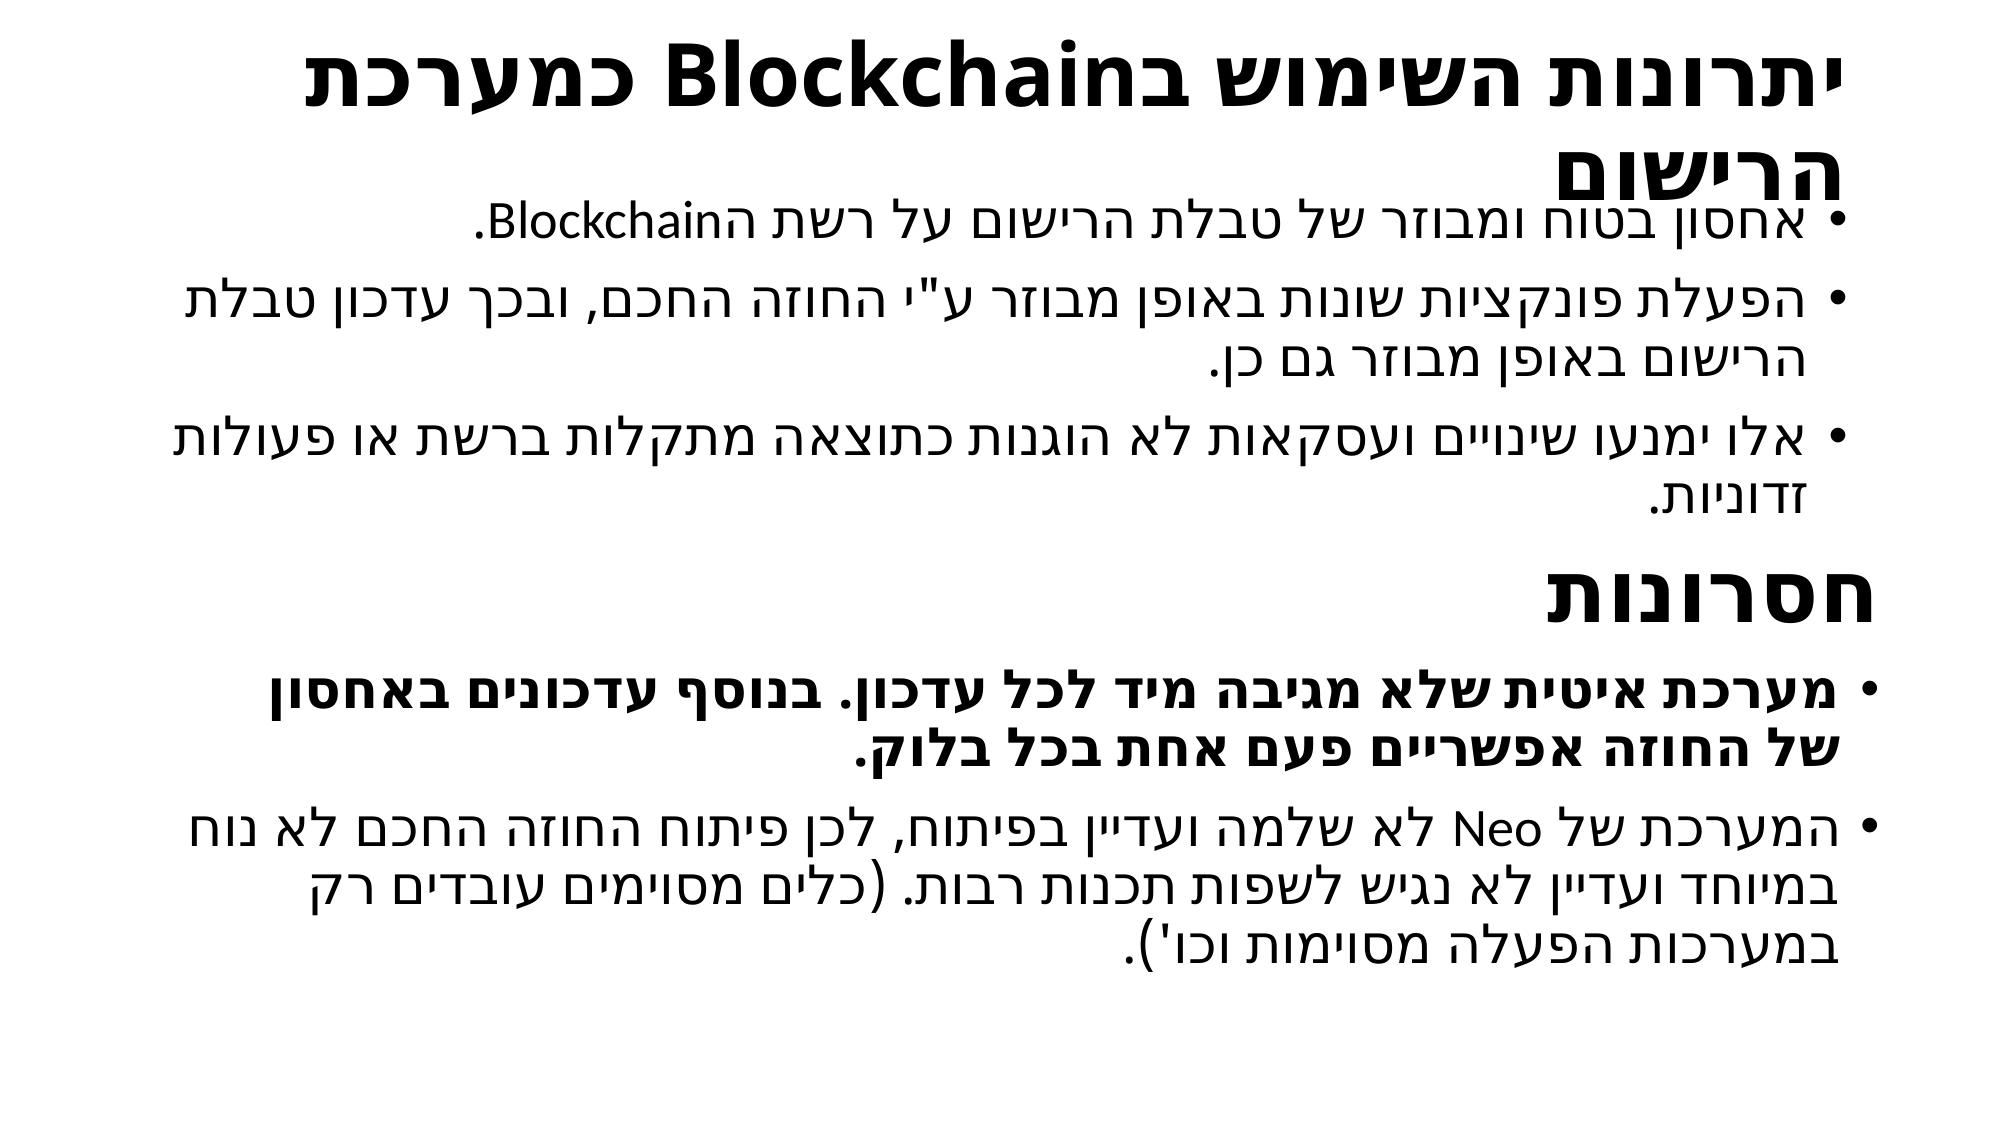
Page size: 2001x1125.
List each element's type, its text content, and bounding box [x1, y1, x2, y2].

text_box חסרונות [169, 485, 1895, 653]
list אחסון בטוח ומבוזר של טבלת הרישום על רשת הBlockchain. הפעלת פונקציות שונות באופן מבוזר ע"י החוזה החכם, ובכך עדכון טבלת הרישום באופן מבוזר גם כן. אלו ימנעו שינויים ועסקאות לא הוגנות כתוצאה מתקלות ברשת או פעולות זדוניות. [137, 184, 1863, 898]
title יתרונות השימוש בBlockchain כמערכת הרישום [137, 16, 1863, 184]
text_box מערכת איטית שלא מגיבה מיד לכל עדכון. בנוסף עדכונים באחסון של החוזה אפשריים פעם אחת בכל בלוק. המערכת של Neo לא שלמה ועדיין בפיתוח, לכן פיתוח החוזה החכם לא נוח במיוחד ועדיין לא נגיש לשפות תכנות רבות. (כלים מסוימים עובדים רק במערכות הפעלה מסוימות וכו'). [169, 653, 1895, 1125]
